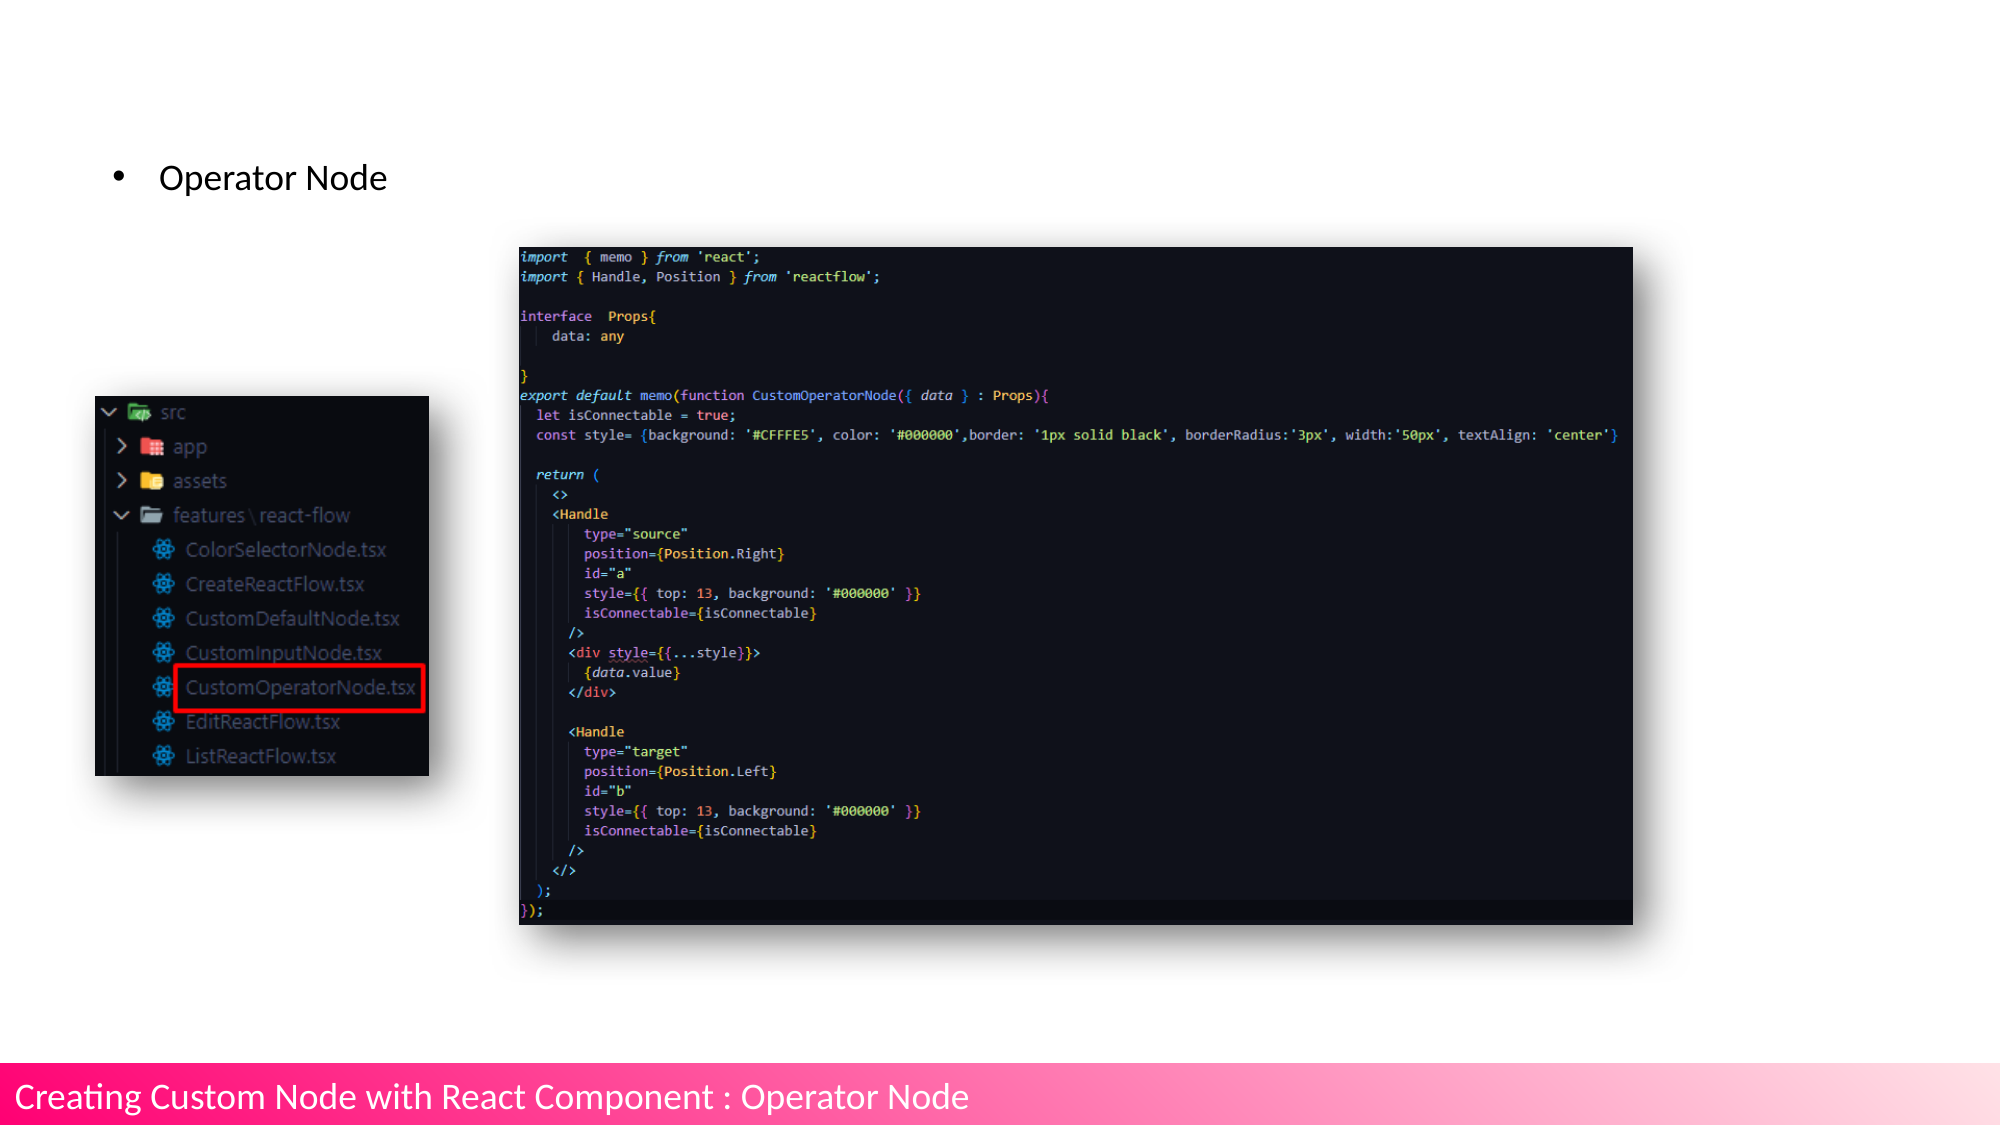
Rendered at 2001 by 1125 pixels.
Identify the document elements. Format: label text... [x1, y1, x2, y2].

text_box Creating Custom Node with React Component : Operator Node [0, 1063, 2000, 1125]
text_box Operator Node [97, 145, 412, 206]
picture [519, 247, 1633, 925]
picture [95, 396, 429, 776]
